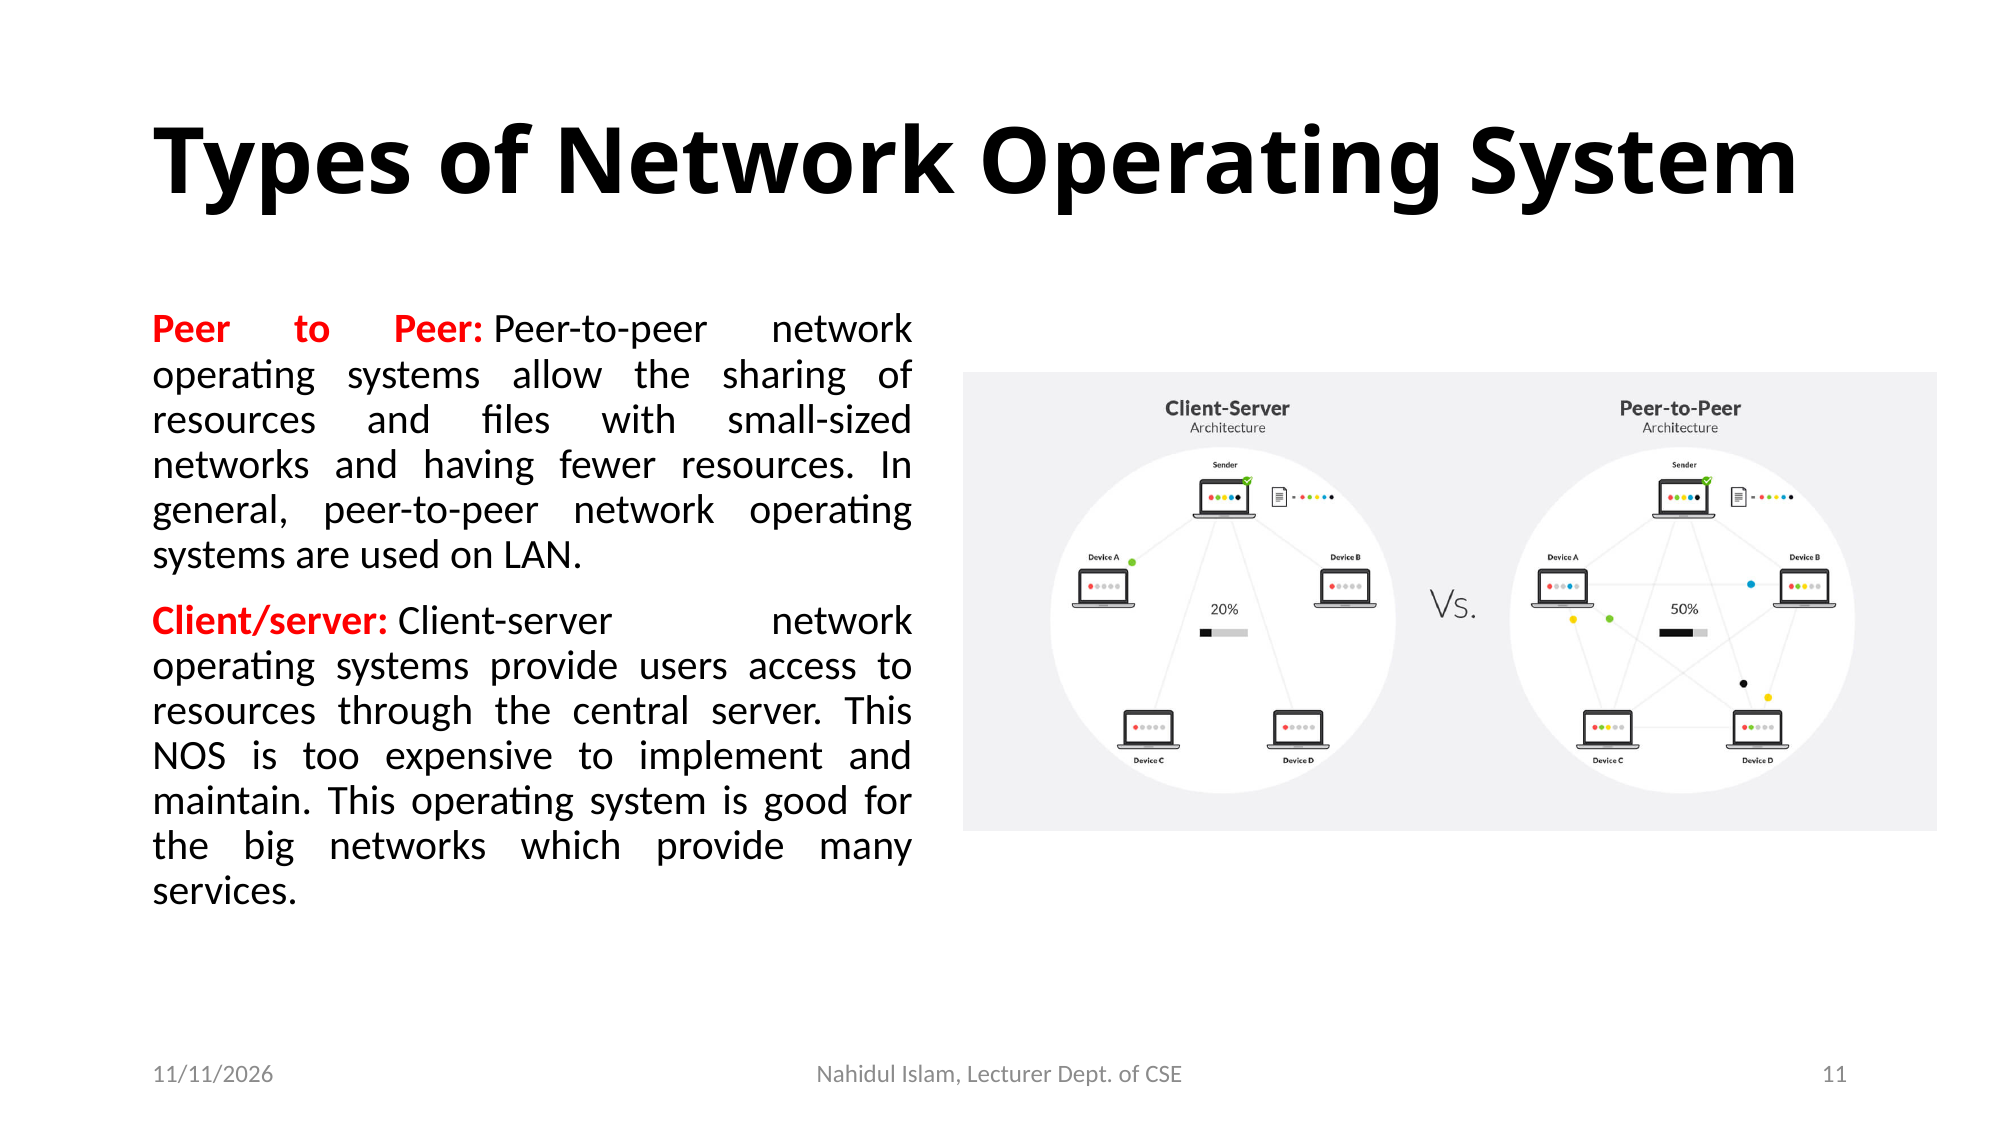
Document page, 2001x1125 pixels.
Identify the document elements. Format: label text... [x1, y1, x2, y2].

slide_number 11 [1412, 1042, 1863, 1103]
list Peer to Peer: Peer-to-peer network operating systems allow the sharing of resources and files with small-sized networks and having fewer resources. In general, peer-to-peer network operating systems are used on LAN. Client/server: Client-server network operating systems provide users access to resources through the central server. This NOS is too expensive to implement and maintain. This operating system is good for the big networks which provide many services. [137, 299, 928, 1014]
footer Nahidul Islam, Lecturer Dept. of CSE [662, 1042, 1338, 1103]
title Types of Network Operating System [137, 55, 1863, 273]
picture [963, 372, 1937, 831]
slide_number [137, 1042, 588, 1103]
